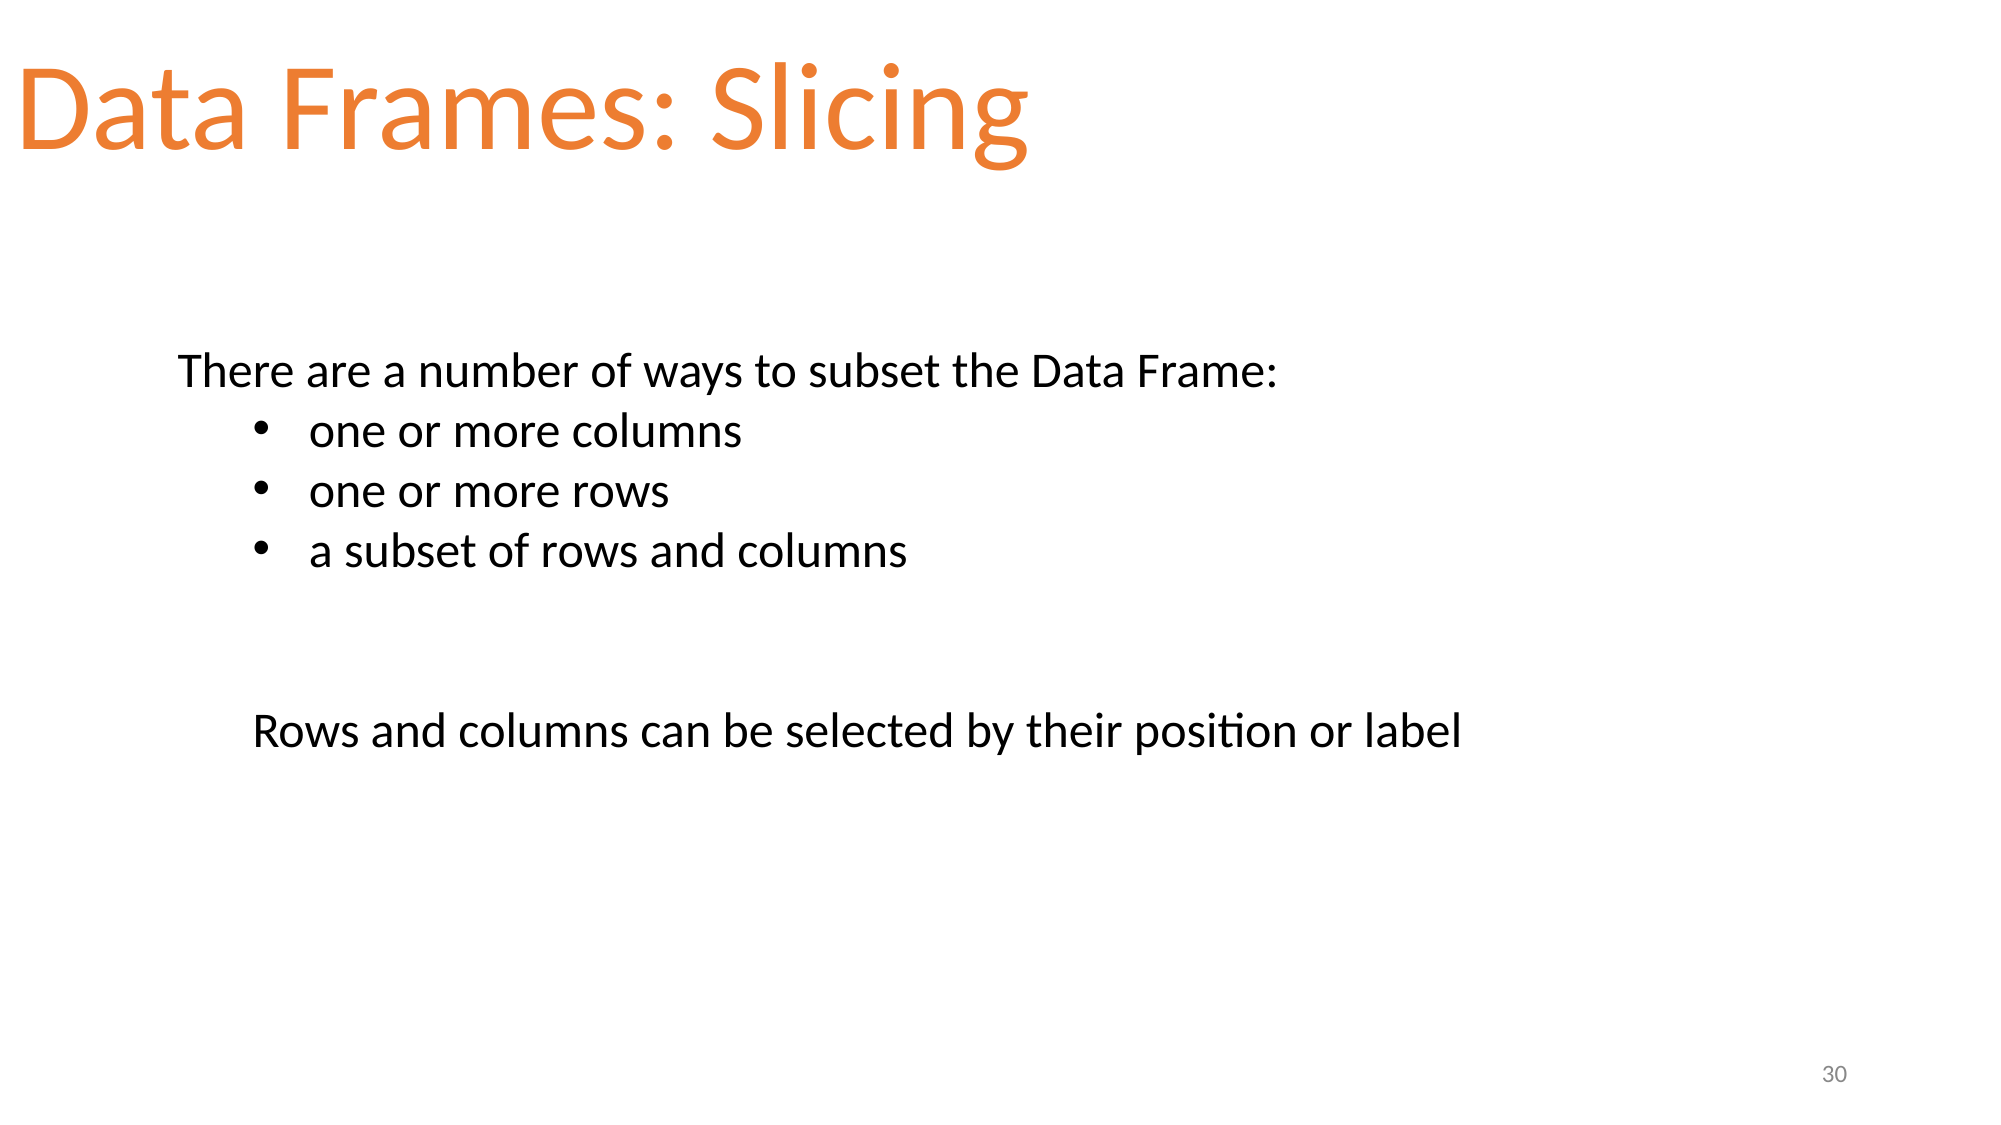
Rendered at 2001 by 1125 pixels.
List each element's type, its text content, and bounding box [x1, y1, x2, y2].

text_box There are a number of ways to subset the Data Frame: one or more columns one or more rows a subset of rows and columns Rows and columns can be selected by their position or label [162, 329, 1872, 765]
title Data Frames: Slicing [0, 0, 1725, 218]
slide_number ‹#› [1412, 1042, 1863, 1103]
